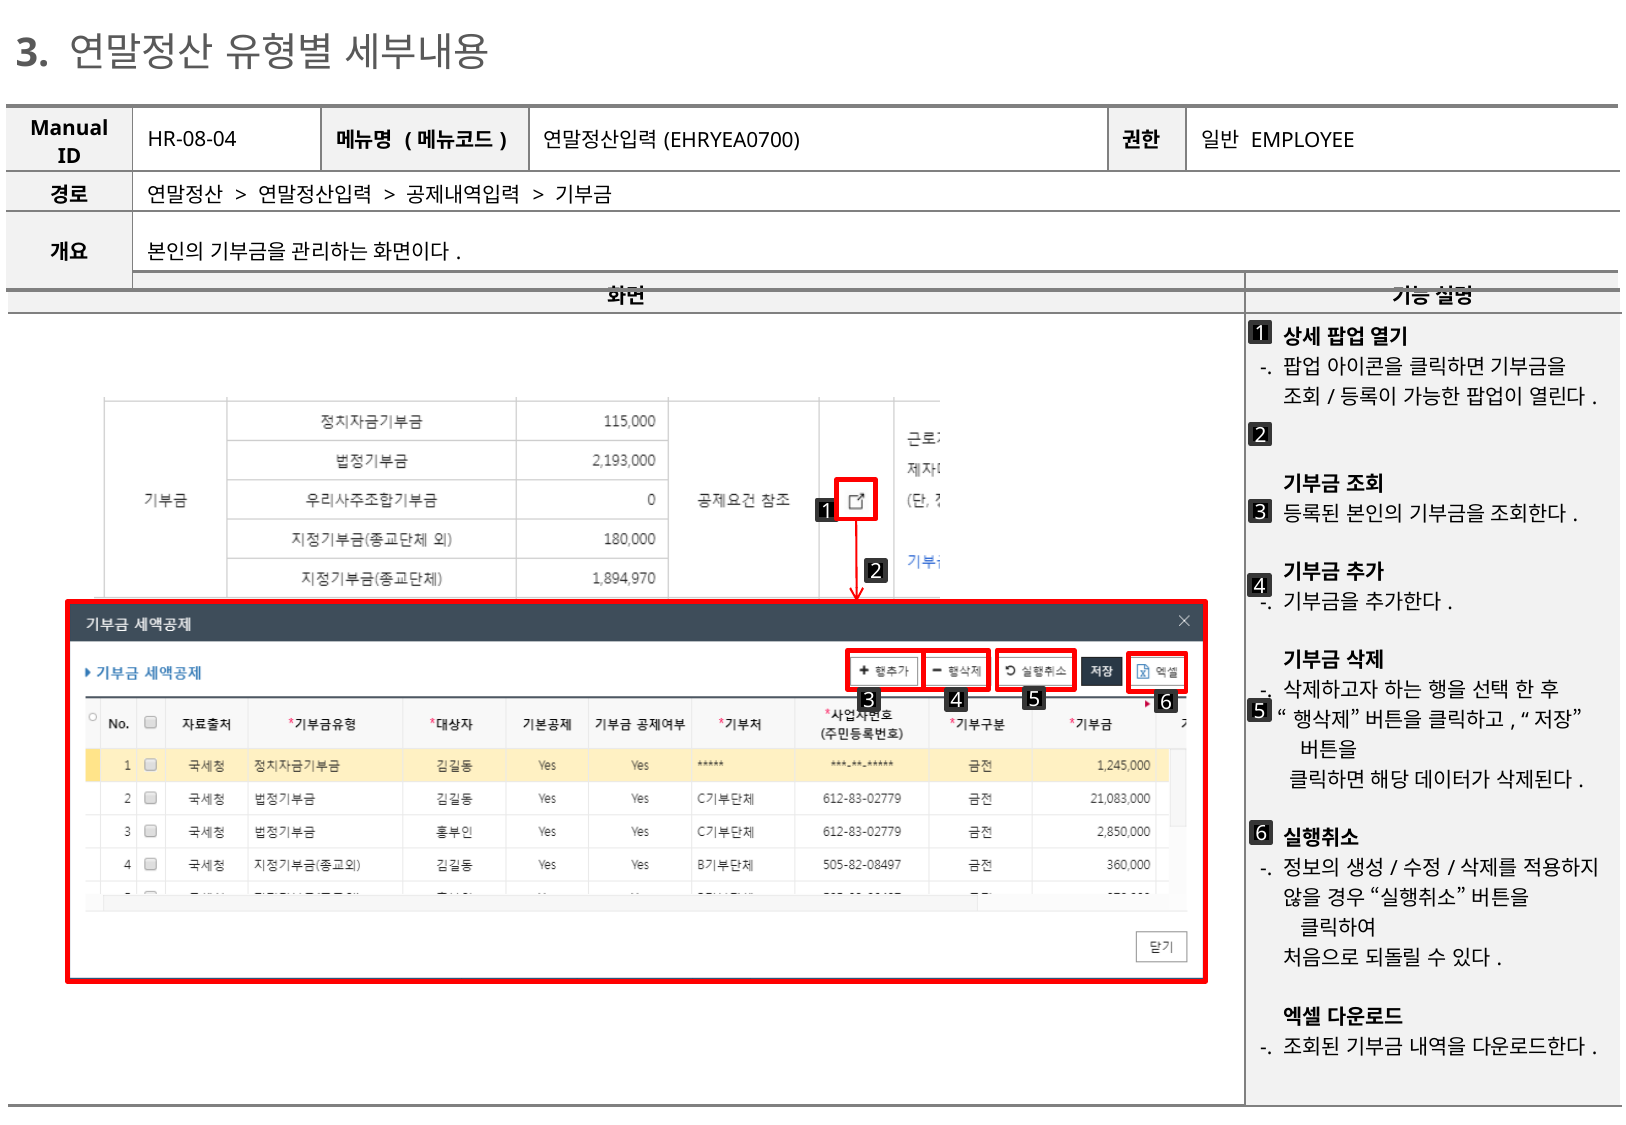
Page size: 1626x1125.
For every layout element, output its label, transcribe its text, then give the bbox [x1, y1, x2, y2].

table_header 일반 EMPLOYEE [1187, 108, 1618, 170]
picture [66, 396, 1206, 982]
text_box 6 [1251, 822, 1272, 843]
table_cell 본인의 기부금을 관리하는 화면이다. [133, 212, 1618, 288]
text_box 2 [1250, 424, 1271, 444]
text_box 3. 연말정산 유형별 세부내용 [0, 19, 578, 83]
table_header 메뉴명 (메뉴코드) [322, 108, 528, 170]
text_box 3 [1250, 501, 1271, 521]
text_box 1 [1250, 322, 1271, 342]
table_cell 상세 팝업 열기 -. 팝업 아이콘을 클릭하면 기부금을 조회/등록이 가능한 팝업이 열린다. 기부금 조회 -. 등록된 본인의 기부금을 조회한다. 기부금 추가 -. 기부금을 추가한다. 기부금 삭제 -. 삭제하고자 하는 행을 선택 한 후 “행삭제” 버튼을 클릭하고, “저장”버튼을 클릭하면 해당 데이터가 삭제된다. 실행취소 -. 정보의 생성/수정/삭제를 적용하지 않을 경우 “실행취소” 버튼을 클릭하여 처음으로 되돌릴 수 있다. 엑셀 다운로드 -. 조회된 기부금 내역을 다운로드한다. [1246, 314, 1620, 1105]
table_header 권한 [1109, 108, 1185, 170]
table_cell [8, 314, 1244, 1105]
table_header 화면 [8, 292, 1244, 312]
table_cell 연말정산 > 연말정산입력 > 공제내역입력 > 기부금 [133, 172, 1618, 210]
table_cell 개요 [6, 212, 132, 288]
text_box 4 [1249, 575, 1270, 595]
table_header 연말정산입력(EHRYEA0700) [530, 108, 1107, 170]
table_header Manual ID [6, 108, 132, 170]
table_header 기능 설명 [1246, 292, 1620, 312]
table_cell 경로 [6, 172, 132, 210]
table_header HR-08-04 [133, 108, 320, 170]
text_box 5 [1249, 700, 1270, 720]
